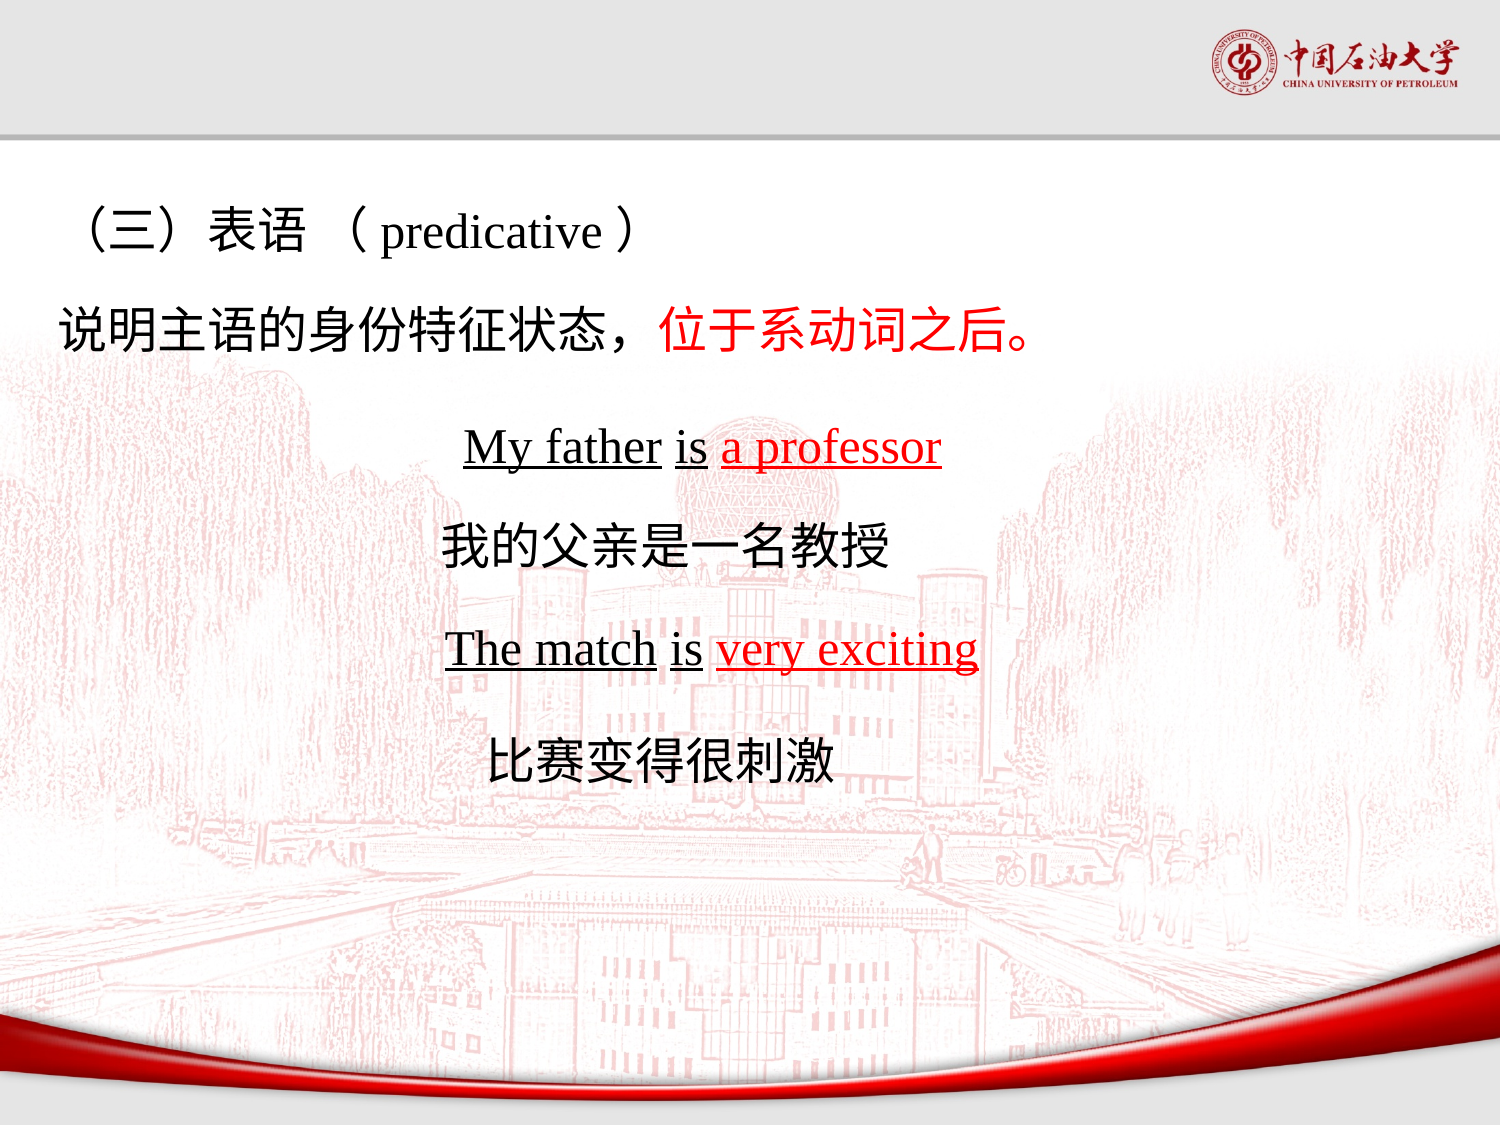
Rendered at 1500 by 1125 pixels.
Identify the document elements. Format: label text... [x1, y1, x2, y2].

list （三）表语 （predicative） 说明主语的身份特征状态，位于系动词之后。 My father is a professor 我的父亲是一名教授 The match is very exciting 比赛变得很刺激 [41, 160, 1481, 1005]
title [116, 34, 1383, 134]
picture [0, 0, 1500, 1125]
